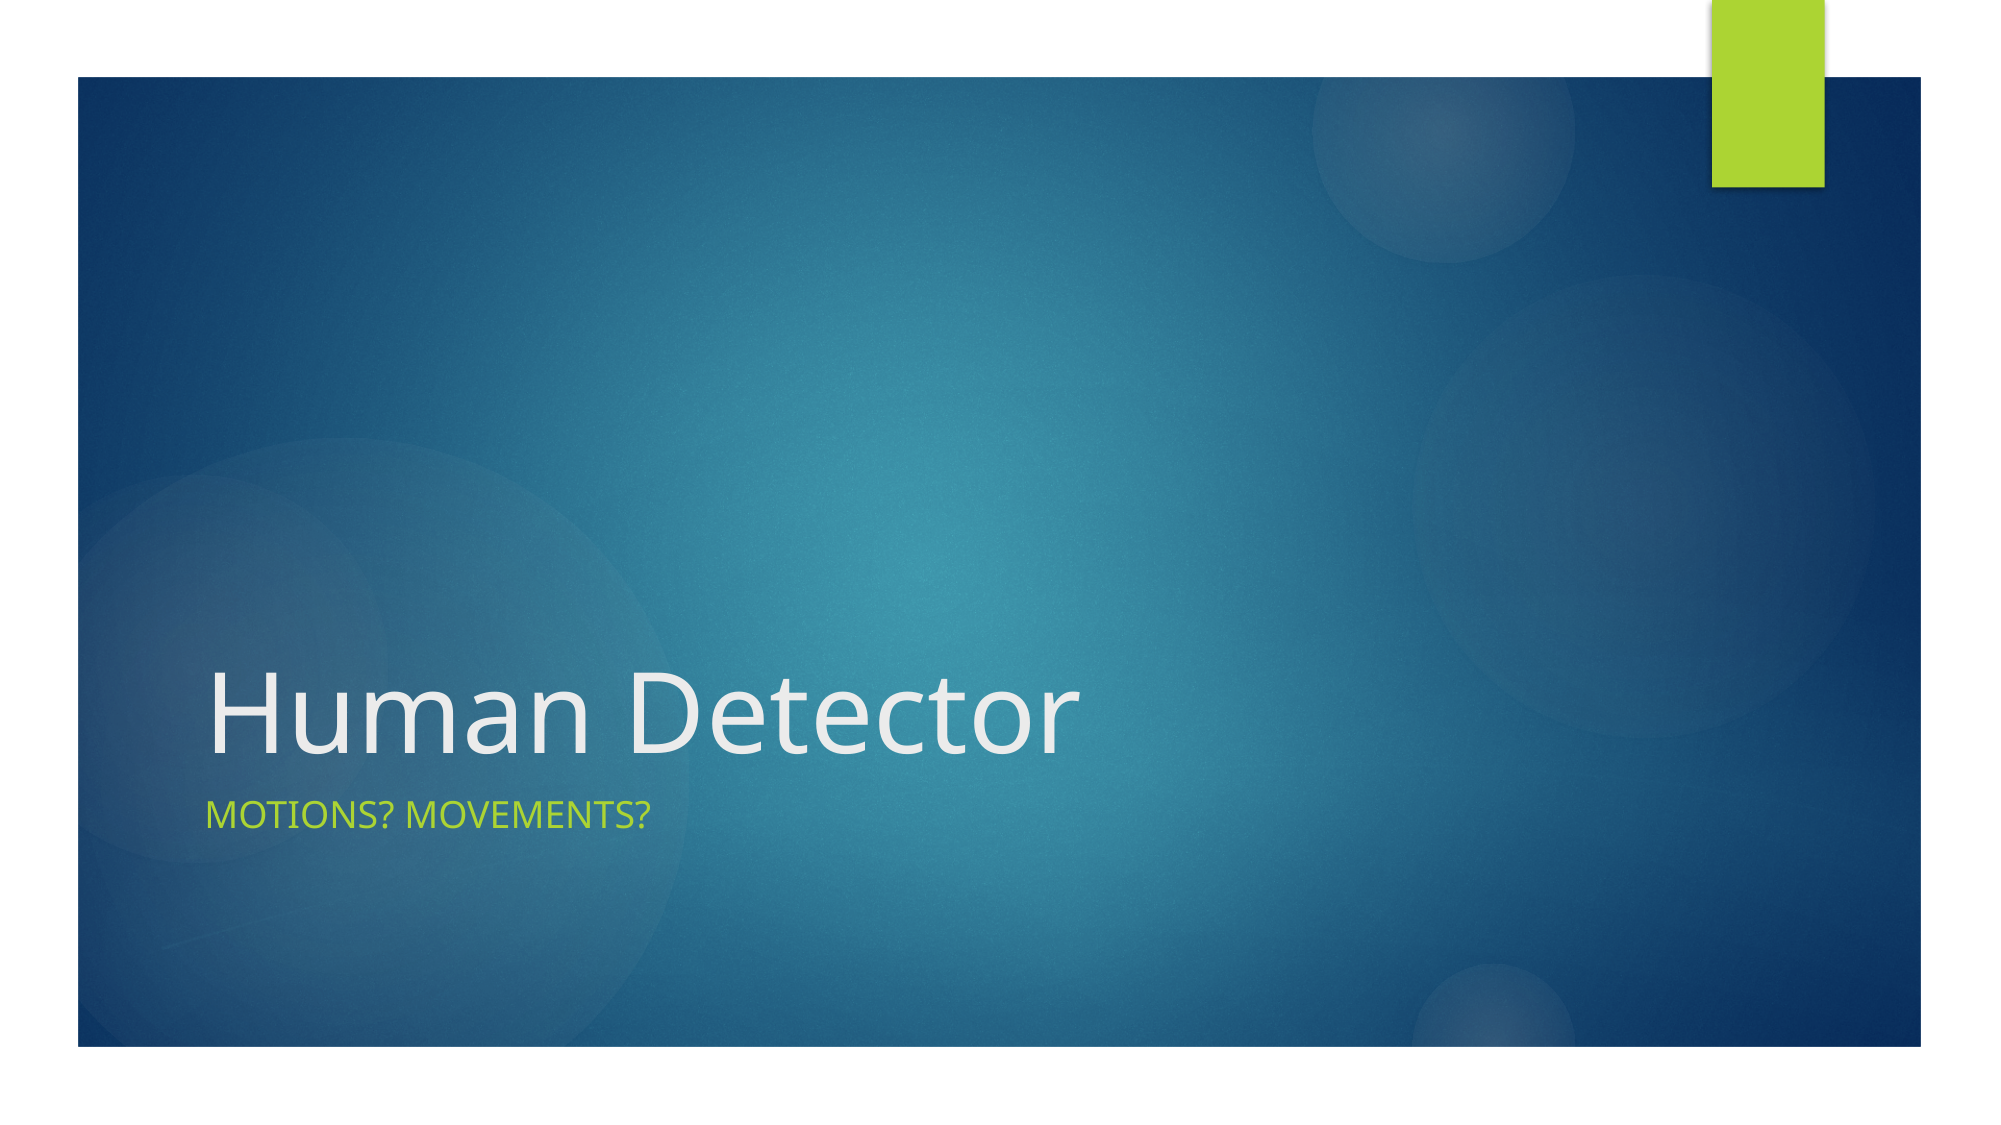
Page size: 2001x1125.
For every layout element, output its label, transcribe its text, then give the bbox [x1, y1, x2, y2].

title Human Detector [189, 344, 1638, 783]
subtitle Motions? Movements? [189, 783, 1638, 925]
